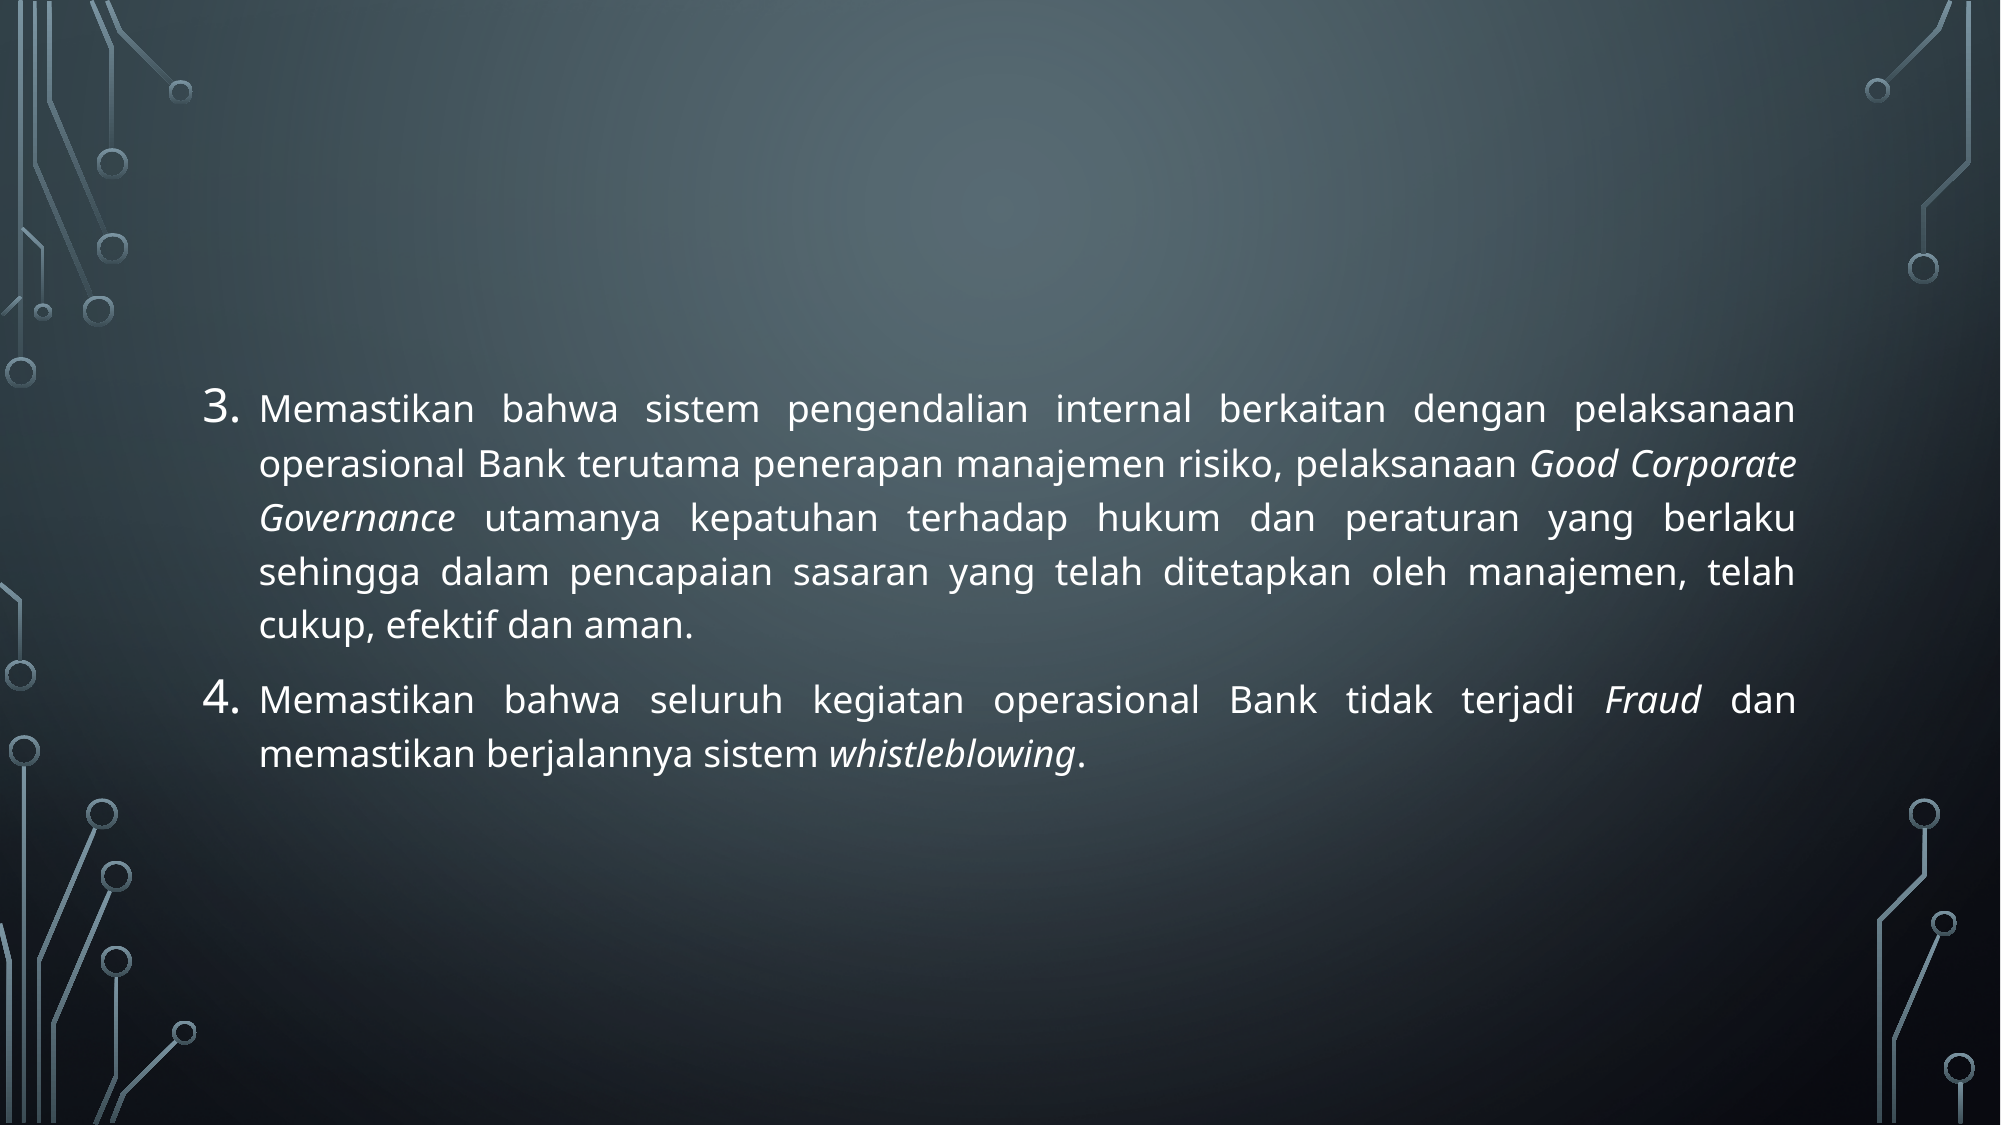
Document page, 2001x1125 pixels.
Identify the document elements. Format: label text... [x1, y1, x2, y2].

list Memastikan bahwa sistem pengendalian internal berkaitan dengan pelaksanaan operasional Bank terutama penerapan manajemen risiko, pelaksanaan Good Corporate Governance utamanya kepatuhan terhadap hukum dan peraturan yang berlaku sehingga dalam pencapaian sasaran yang telah ditetapkan oleh manajemen, telah cukup, efektif dan aman. Memastikan bahwa seluruh kegiatan operasional Bank tidak terjadi Fraud dan memastikan berjalannya sistem whistleblowing. [187, 369, 1813, 950]
